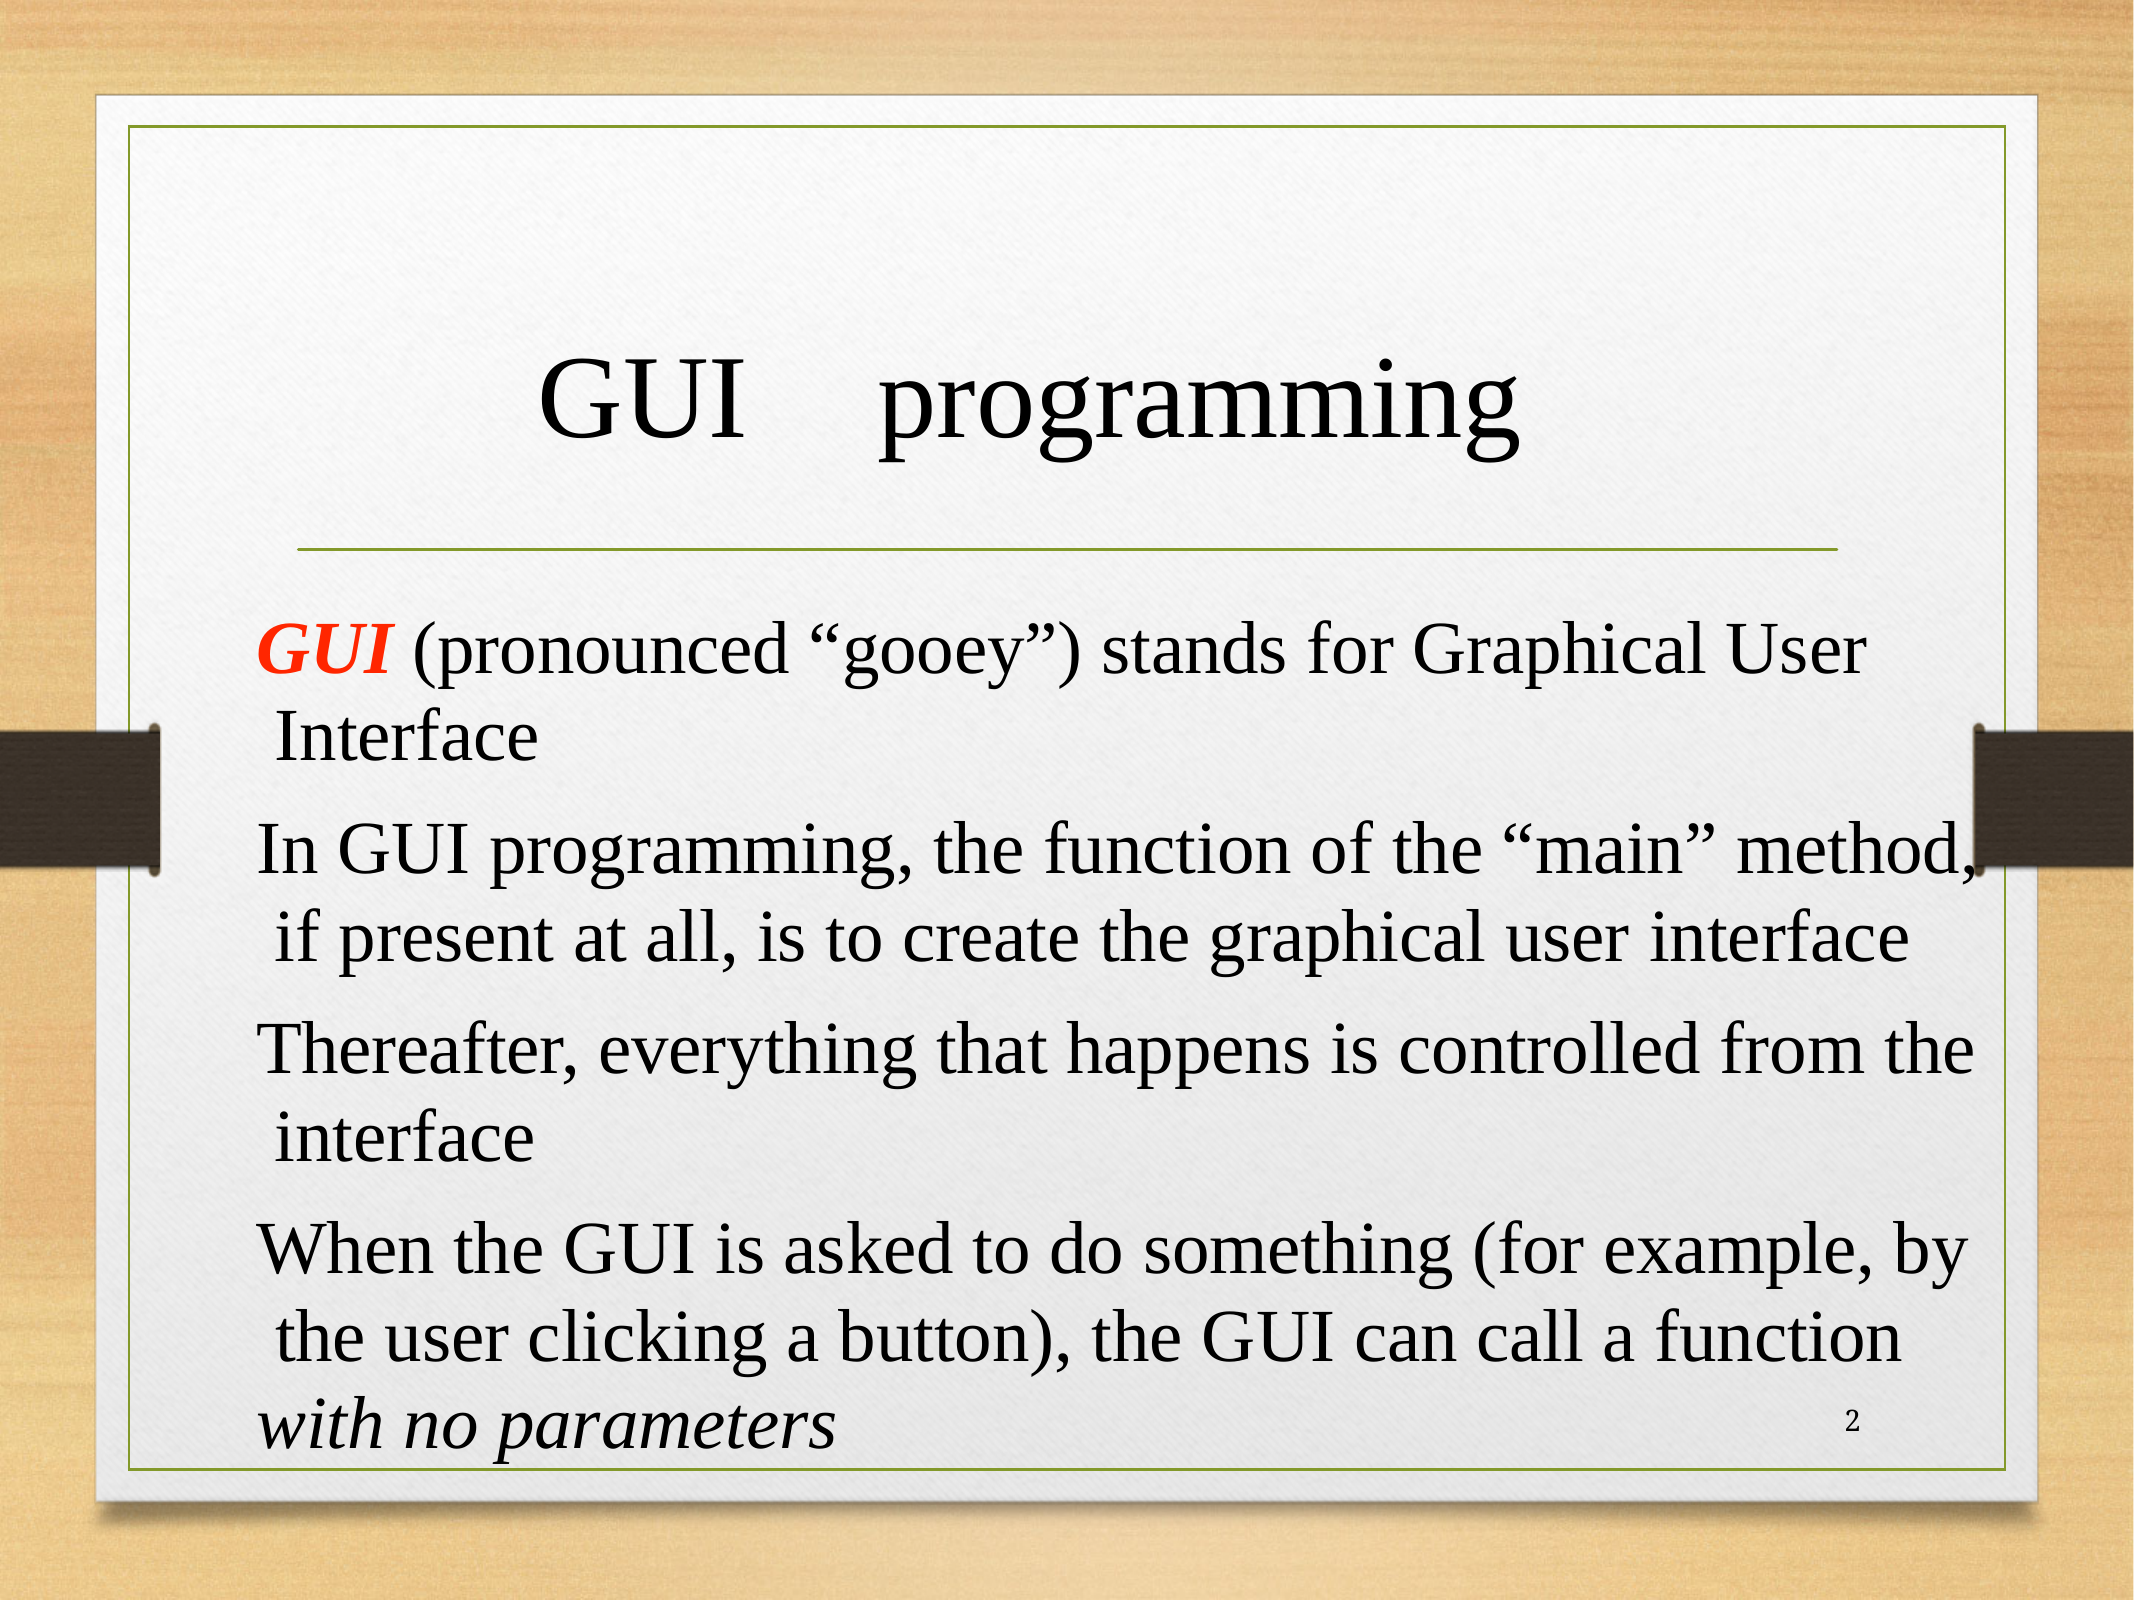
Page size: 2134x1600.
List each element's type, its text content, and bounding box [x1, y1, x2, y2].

picture [0, 0, 2134, 1600]
text_box GUI (pronounced “gooey”) stands for Graphical User Interface In GUI programming, the function of the “main” method, if present at all, is to create the graphical user interface Thereafter, everything that happens is controlled from the interface When the GUI is asked to do something (for example, by the user clicking a button), the GUI can call a function with no parameters [254, 593, 1988, 1464]
slide_number 2 [1768, 1464, 1861, 1600]
title GUI programming [404, 254, 1654, 525]
